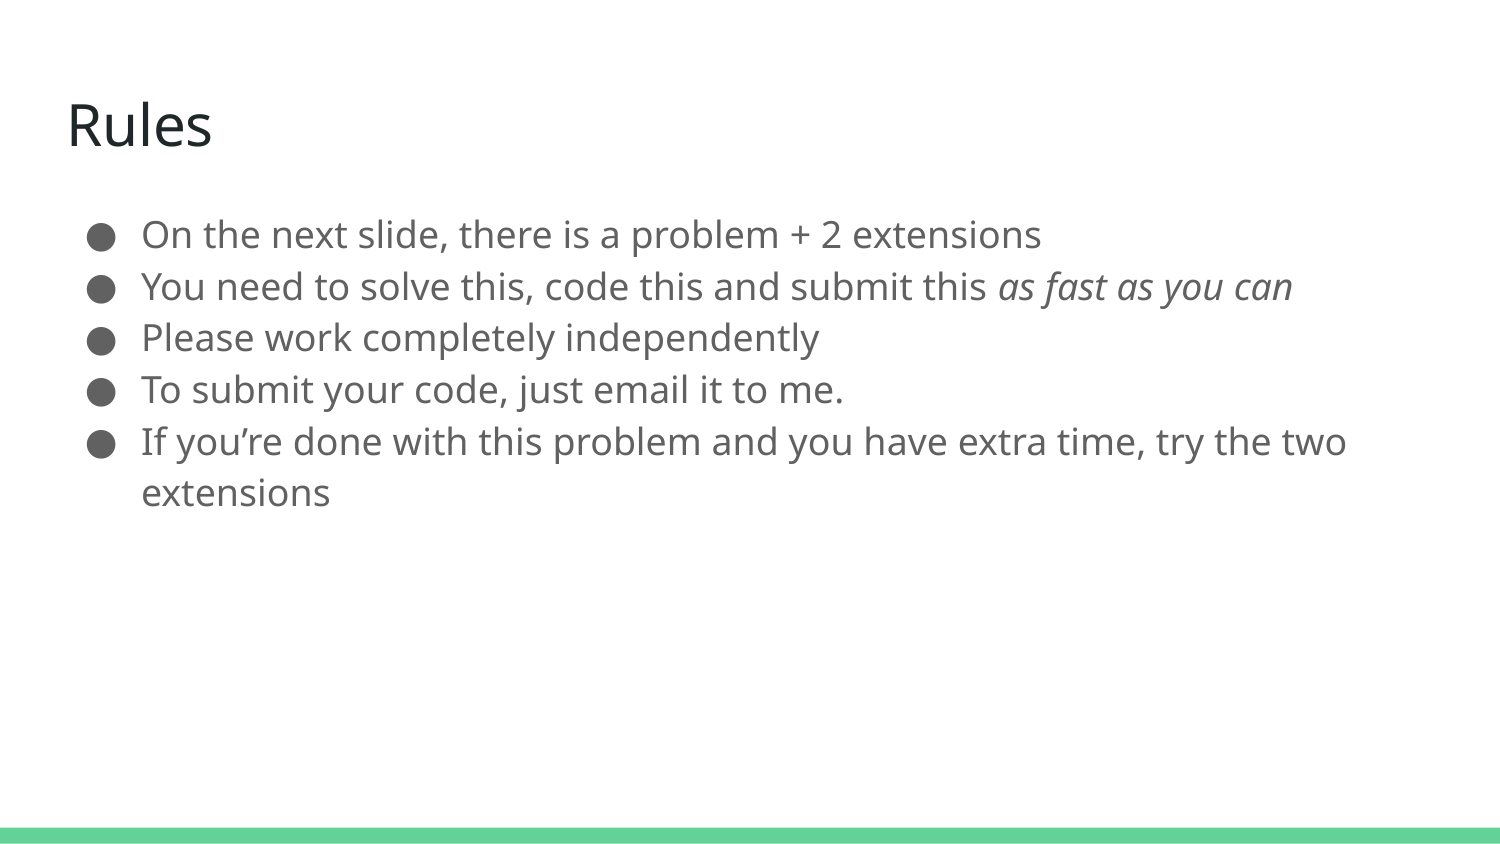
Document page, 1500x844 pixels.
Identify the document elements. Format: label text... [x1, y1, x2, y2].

title Rules [51, 72, 1449, 167]
list On the next slide, there is a problem + 2 extensions You need to solve this, code this and submit this as fast as you can Please work completely independently To submit your code, just email it to me. If you’re done with this problem and you have extra time, try the two extensions [51, 189, 1449, 750]
